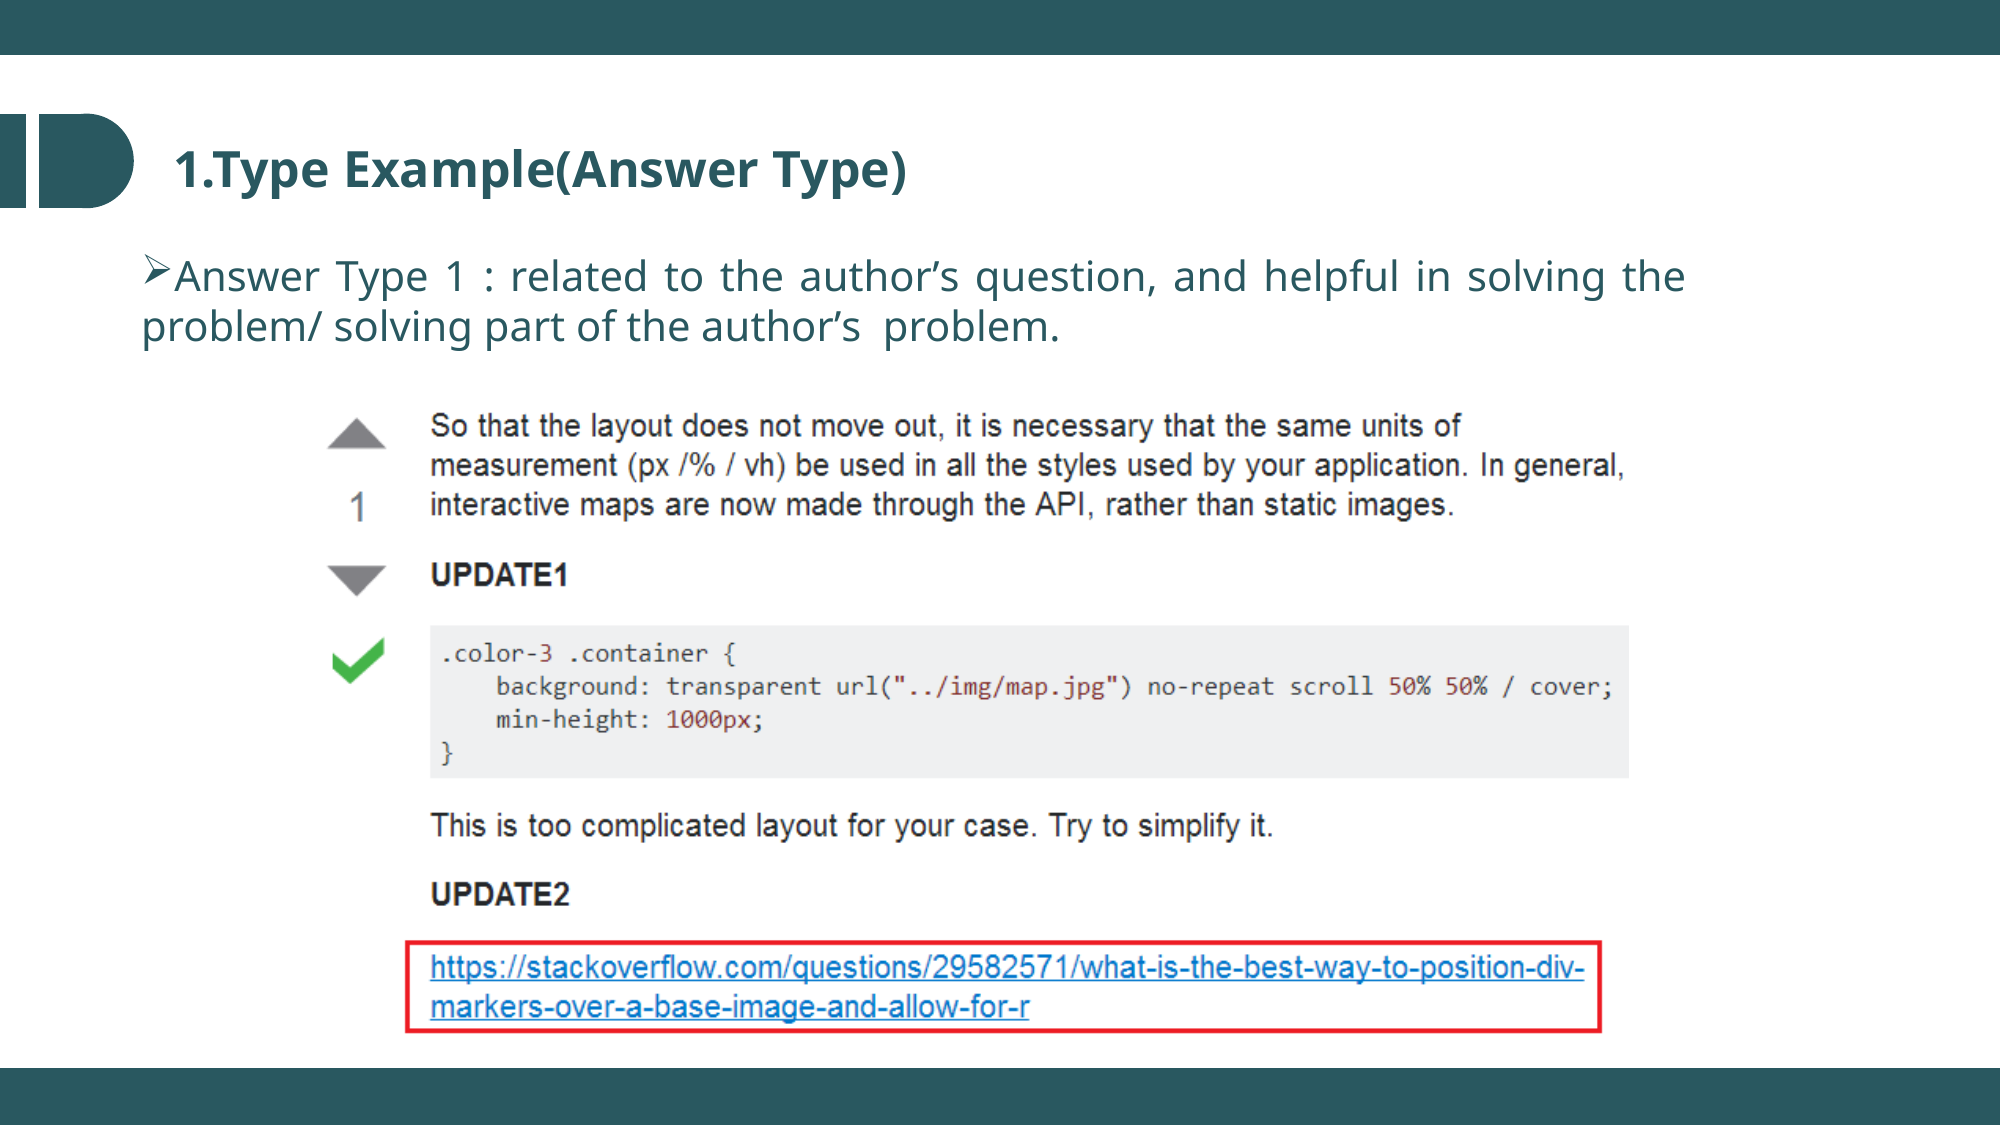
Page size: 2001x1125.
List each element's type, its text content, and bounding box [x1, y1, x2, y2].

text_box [40, 114, 133, 208]
text_box [0, 114, 26, 208]
text_box Answer Type 1 : related to the author’s question, and helpful in solving the problem/ solving part of the author’s problem. [126, 242, 1702, 408]
picture [322, 388, 1629, 1035]
text_box 1.Type Example(Answer Type) [158, 129, 923, 205]
